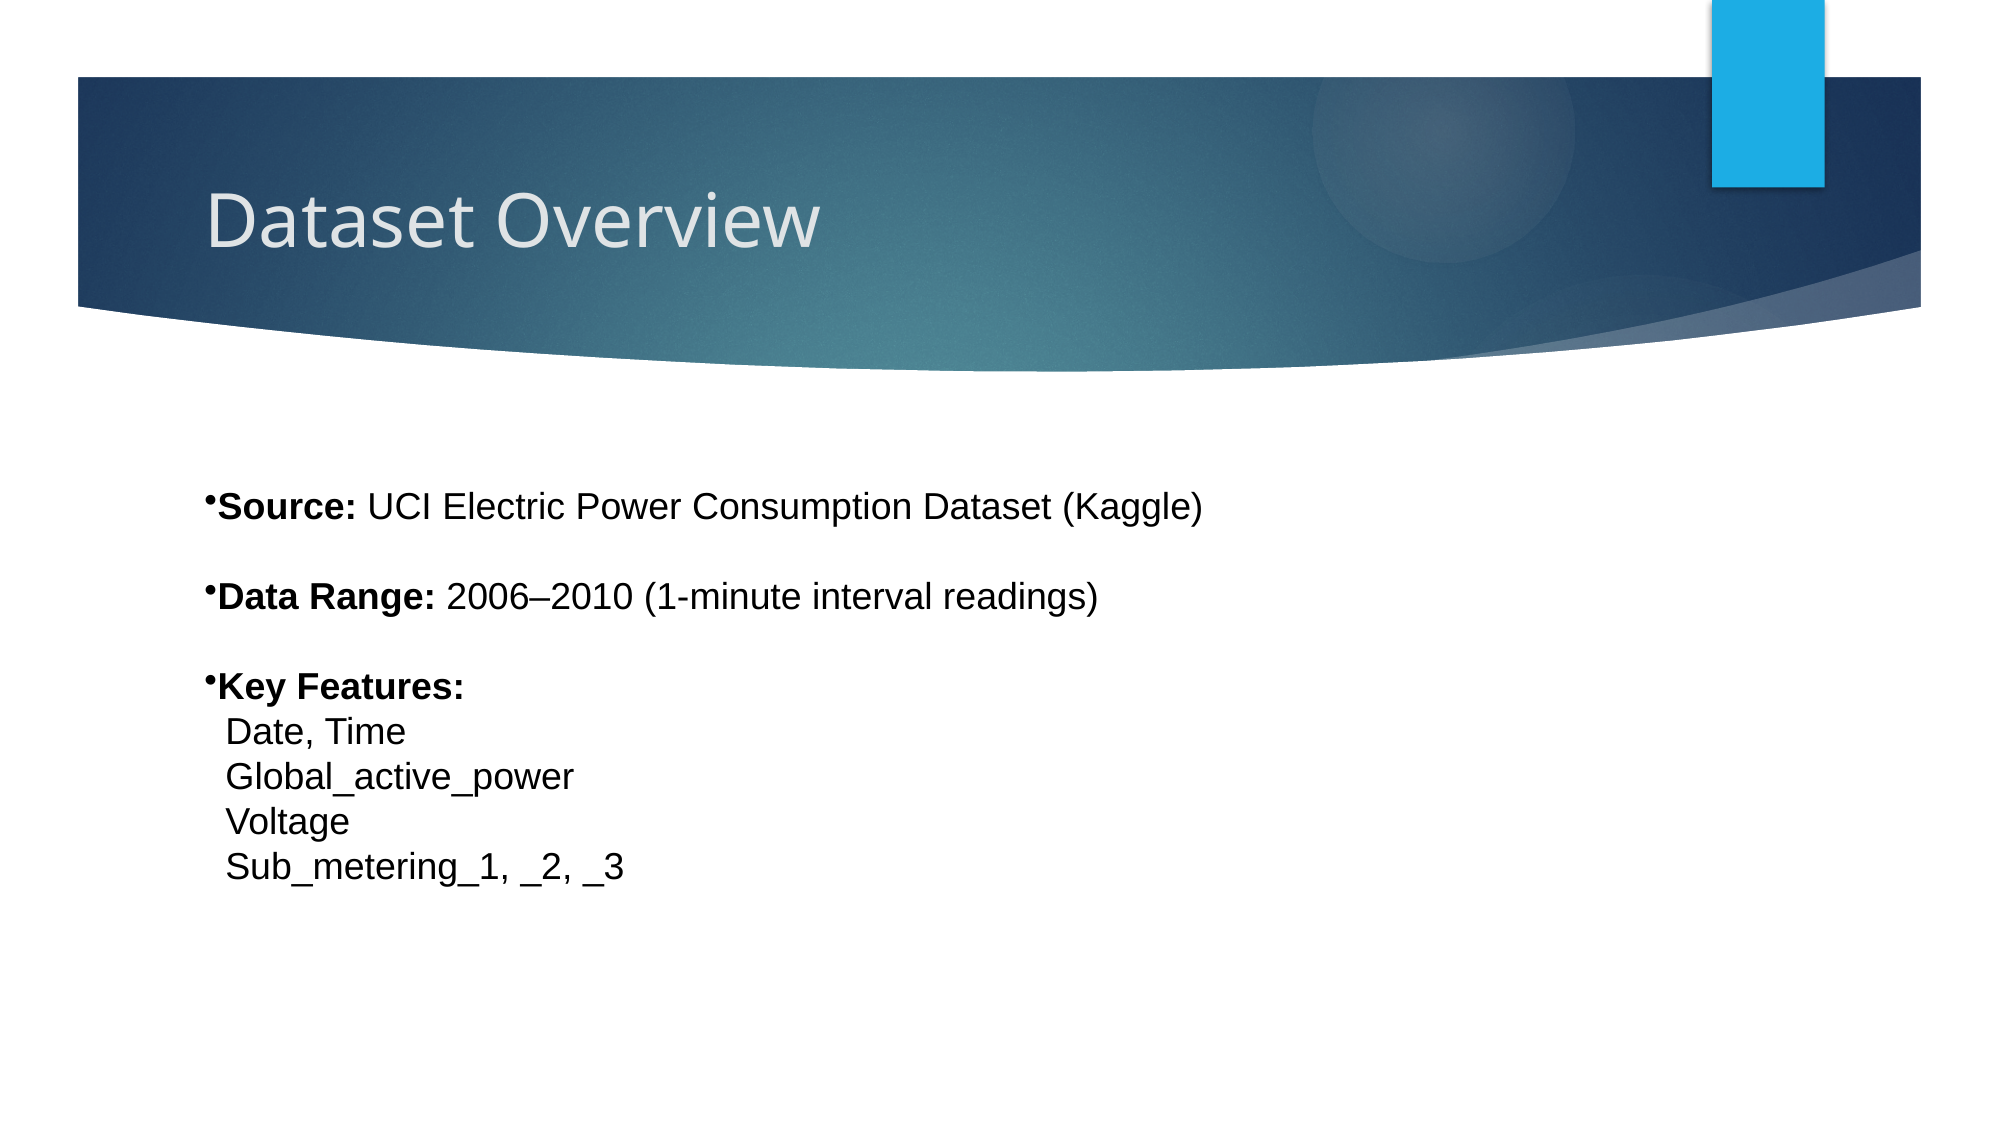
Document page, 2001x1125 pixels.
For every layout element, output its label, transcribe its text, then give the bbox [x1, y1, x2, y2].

title Dataset Overview [189, 159, 1627, 276]
list Source: UCI Electric Power Consumption Dataset (Kaggle) Data Range: 2006–2010 (1-minute interval readings) Key Features: Date, Time Global_active_power Voltage Sub_metering_1, _2, _3 [189, 380, 1231, 1034]
